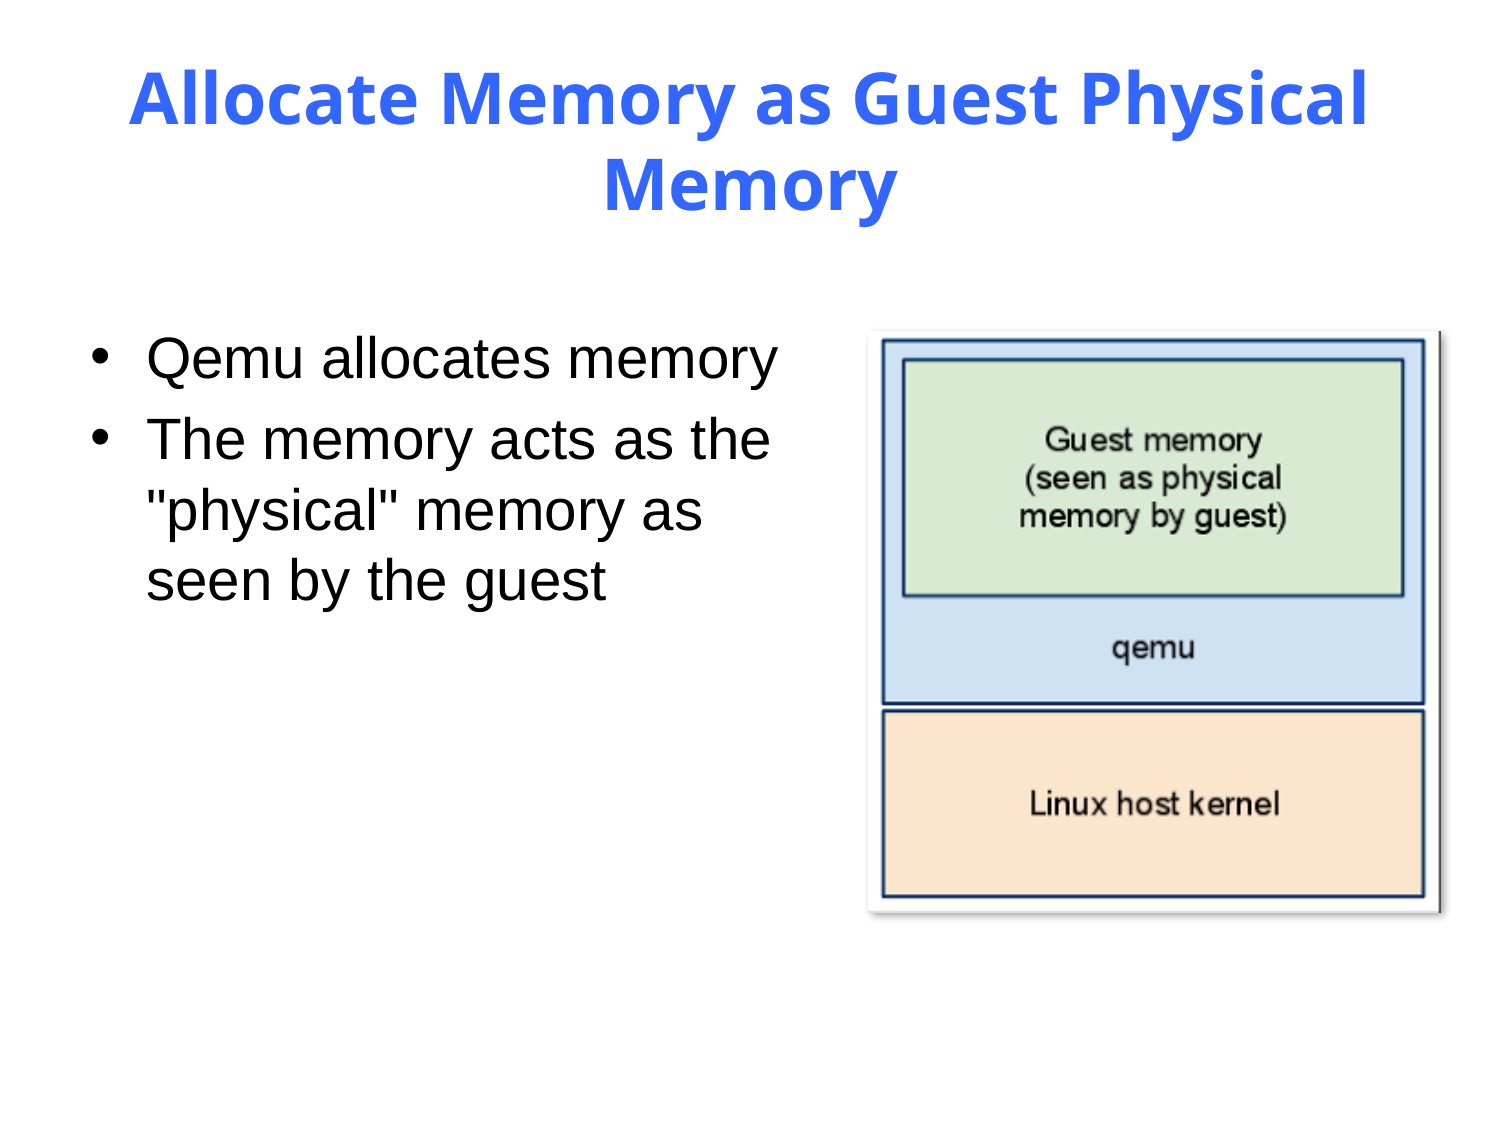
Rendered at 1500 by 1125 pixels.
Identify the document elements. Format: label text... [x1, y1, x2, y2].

title Allocate Memory as Guest Physical Memory [75, 45, 1425, 233]
list Qemu allocates memory The memory acts as the "physical" memory as seen by the guest [75, 312, 809, 932]
picture [867, 330, 1441, 913]
